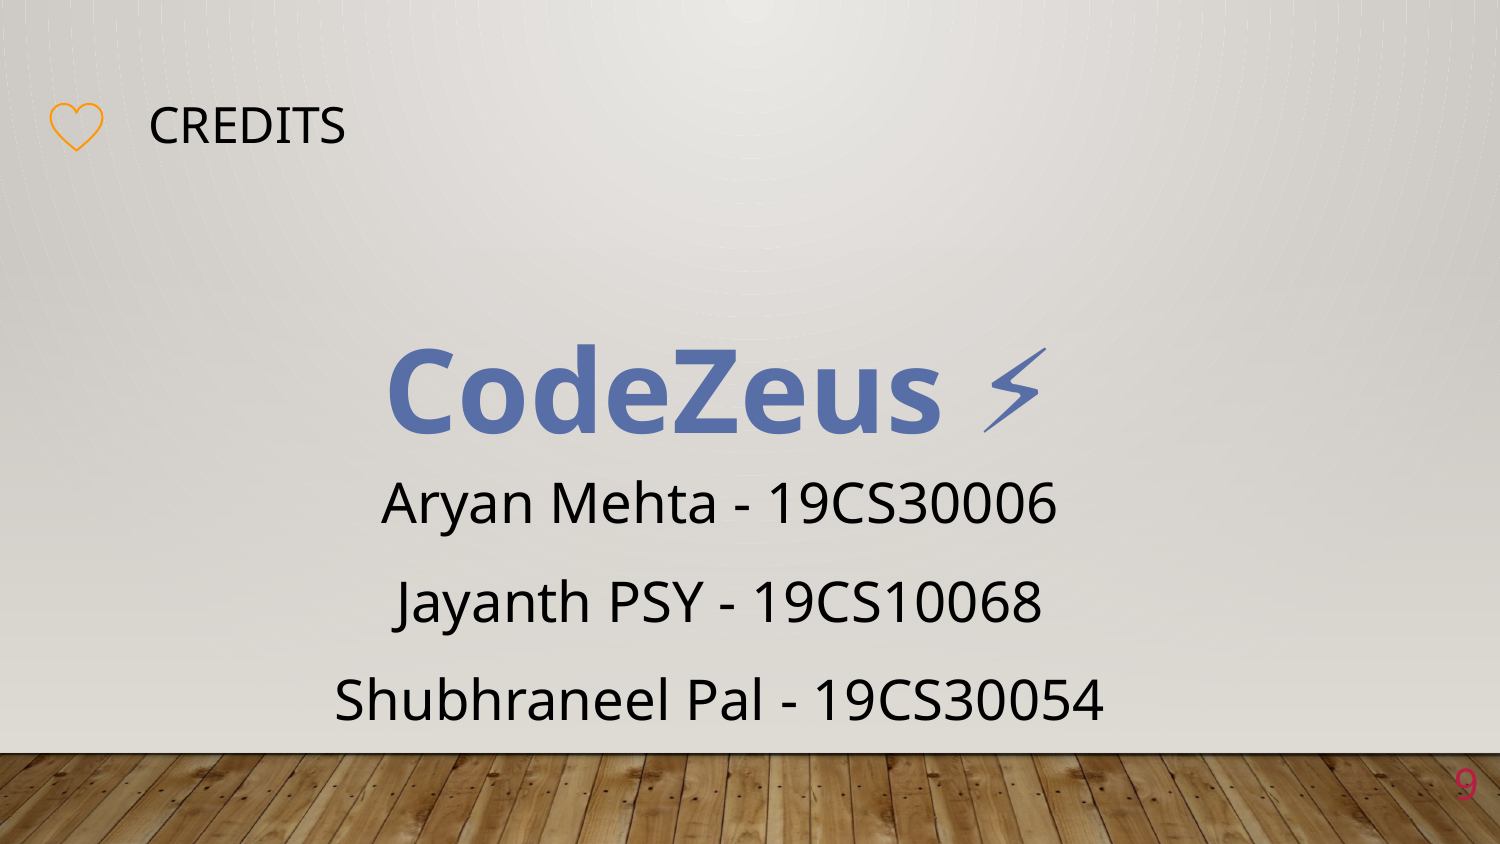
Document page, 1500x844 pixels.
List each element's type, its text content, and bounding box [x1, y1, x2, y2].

picture [0, 753, 1500, 844]
title CREDITS [133, 64, 1035, 190]
list CodeZeus ⚡ Aryan Mehta - 19CS30006 Jayanth PSY - 19CS10068 Shubhraneel Pal - 19CS30054 [217, 338, 1224, 818]
slide_number 9 [1249, 760, 1494, 813]
